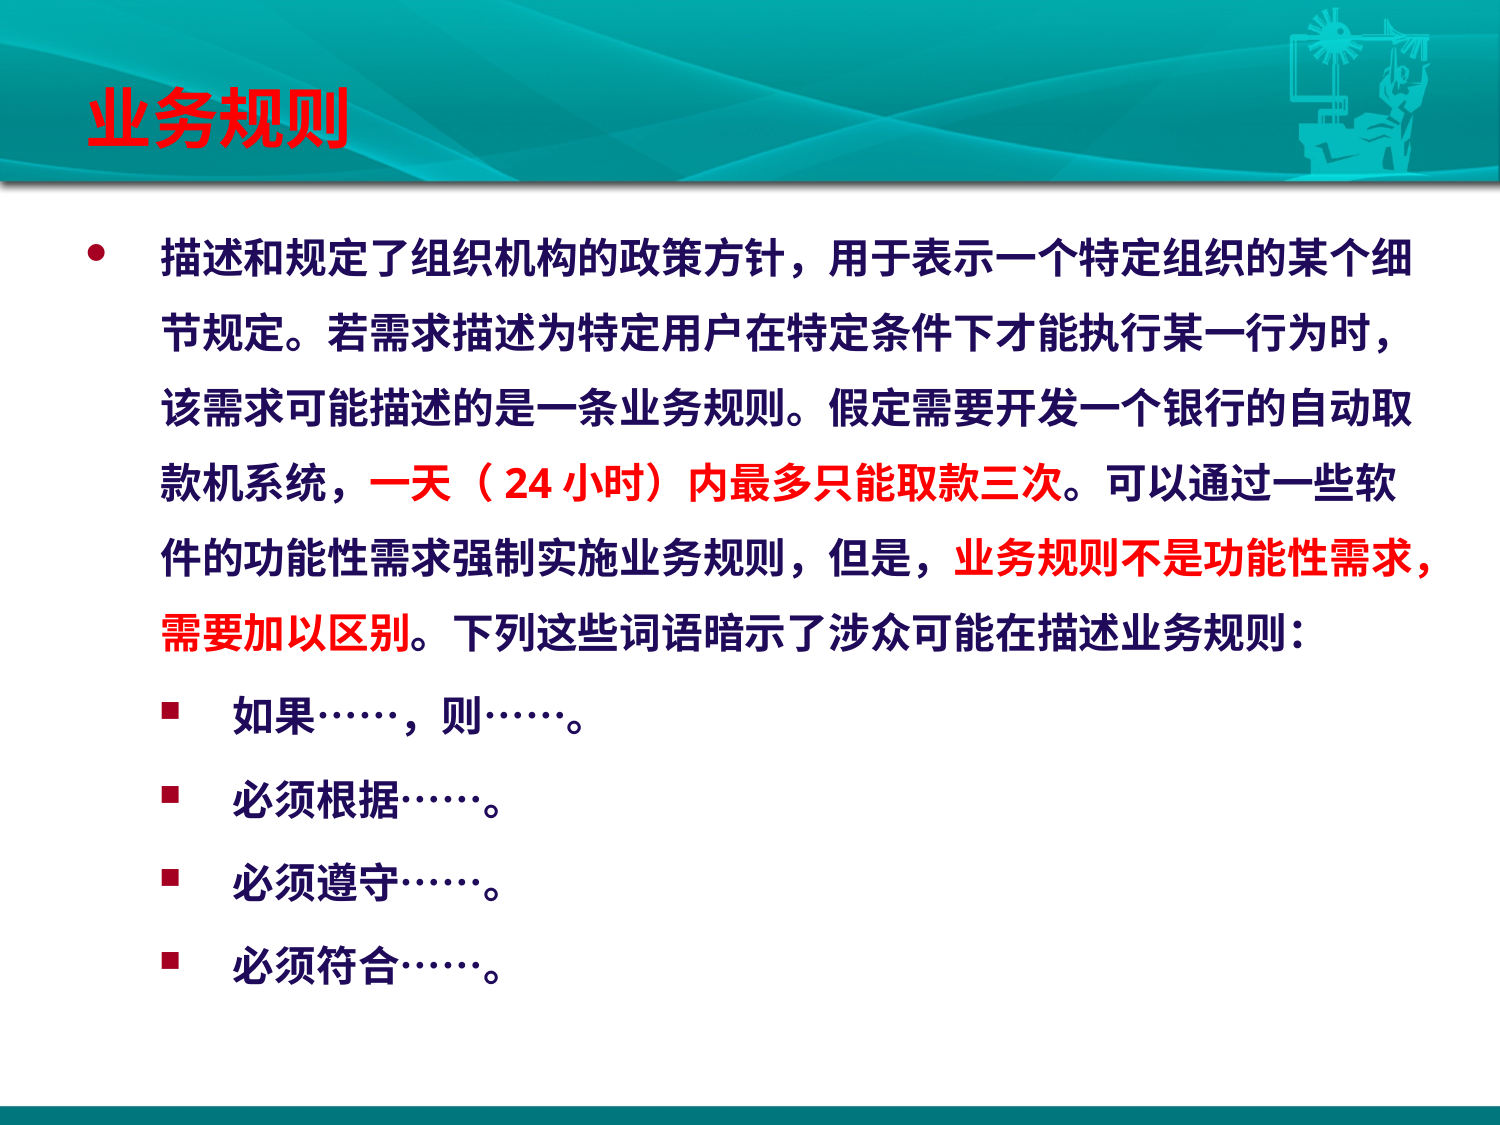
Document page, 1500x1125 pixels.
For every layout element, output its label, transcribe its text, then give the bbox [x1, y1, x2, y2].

picture [0, 0, 1500, 1125]
title 业务规则 [70, 23, 1496, 211]
list 描述和规定了组织机构的政策方针，用于表示一个特定组织的某个细节规定。若需求描述为特定用户在特定条件下才能执行某一行为时，该需求可能描述的是一条业务规则。假定需要开发一个银行的自动取款机系统，一天（24小时）内最多只能取款三次。可以通过一些软件的功能性需求强制实施业务规则，但是，业务规则不是功能性需求，需要加以区别。下列这些词语暗示了涉众可能在描述业务规则： 如果……，则……。 必须根据……。 必须遵守……。 必须符合……。 [70, 199, 1430, 1067]
